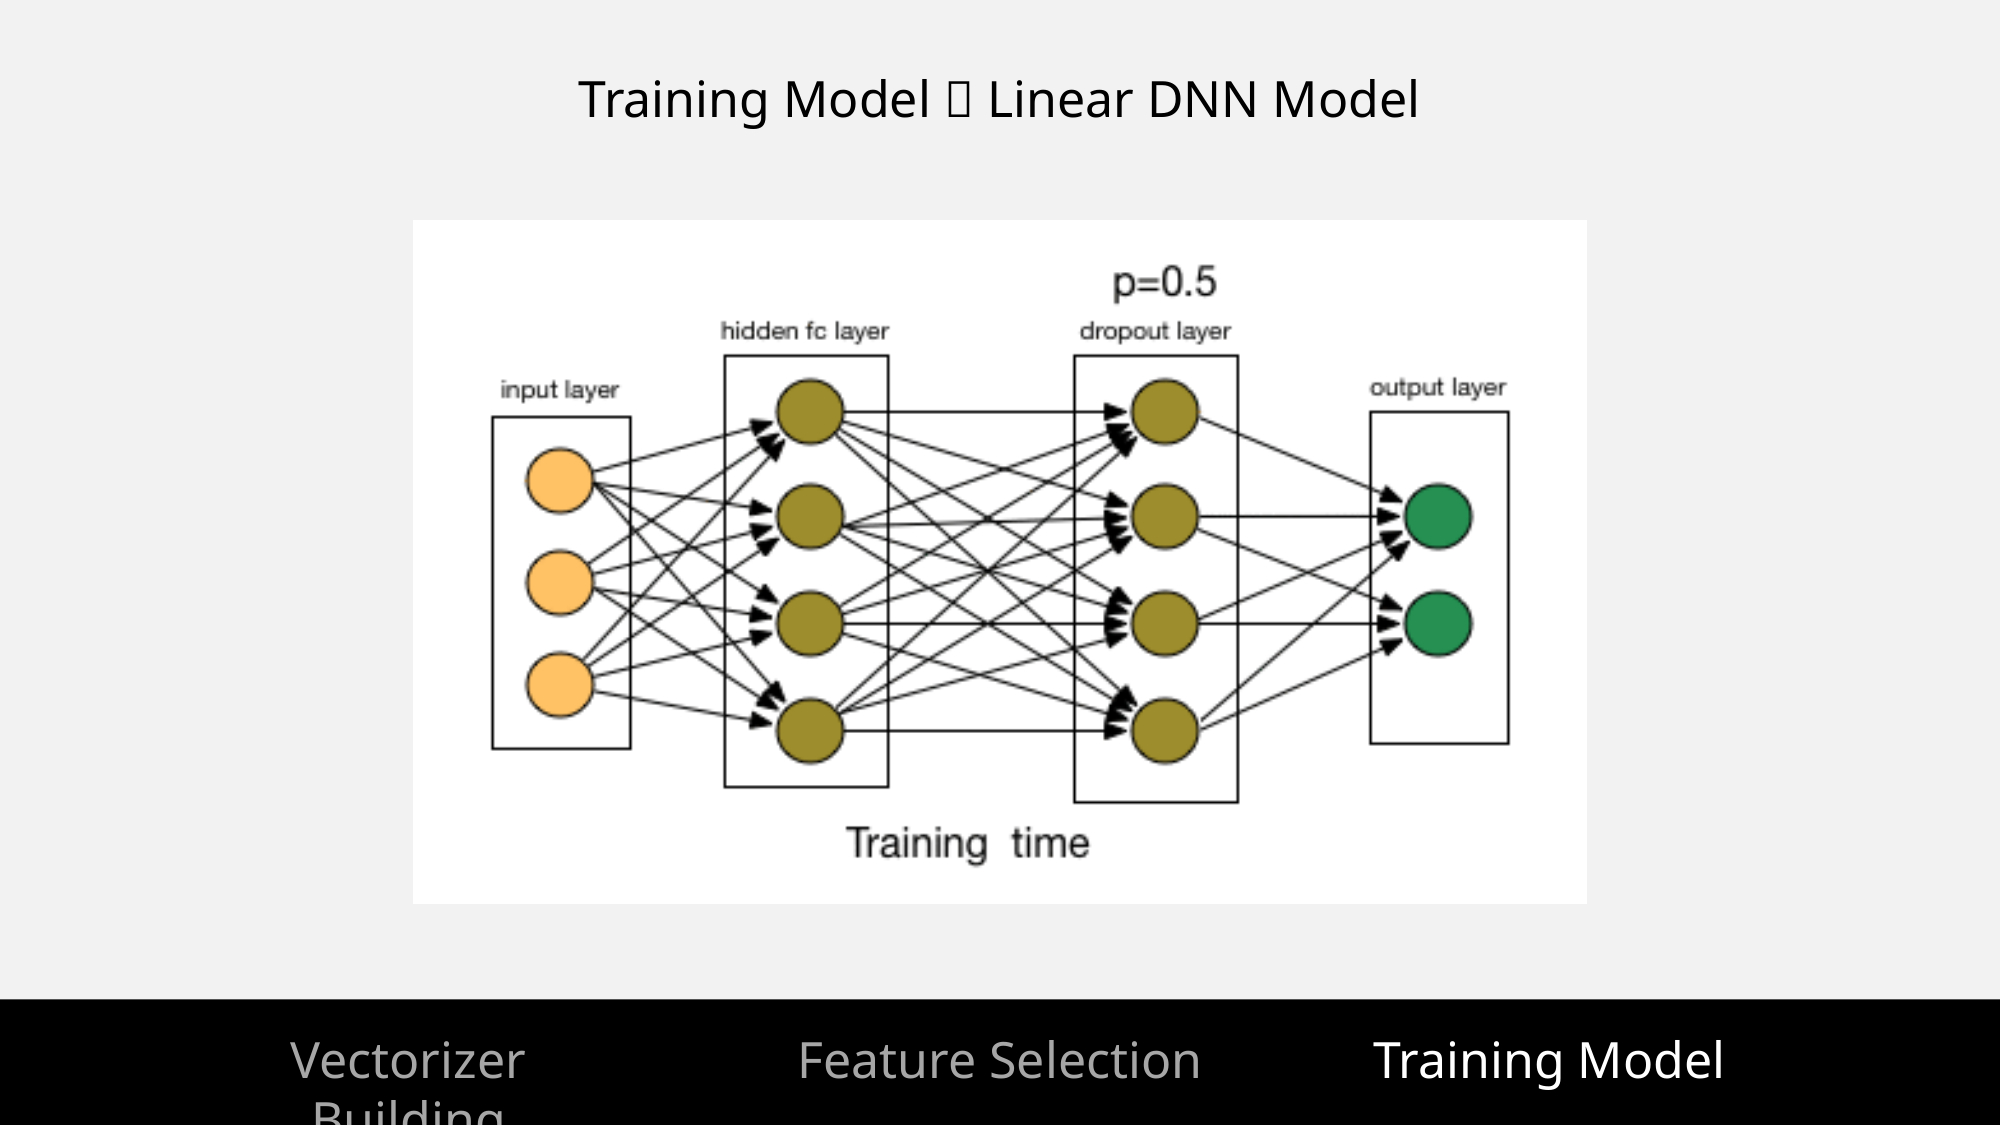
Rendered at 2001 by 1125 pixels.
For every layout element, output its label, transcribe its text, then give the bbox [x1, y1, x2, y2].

text_box Training Model [1358, 1021, 1741, 1096]
picture [413, 220, 1587, 904]
text_box [0, 998, 2000, 1125]
text_box Training Model  Linear DNN Model [564, 59, 1436, 135]
text_box Vectorizer Building [178, 1021, 639, 1125]
text_box Feature Selection [782, 1021, 1218, 1096]
